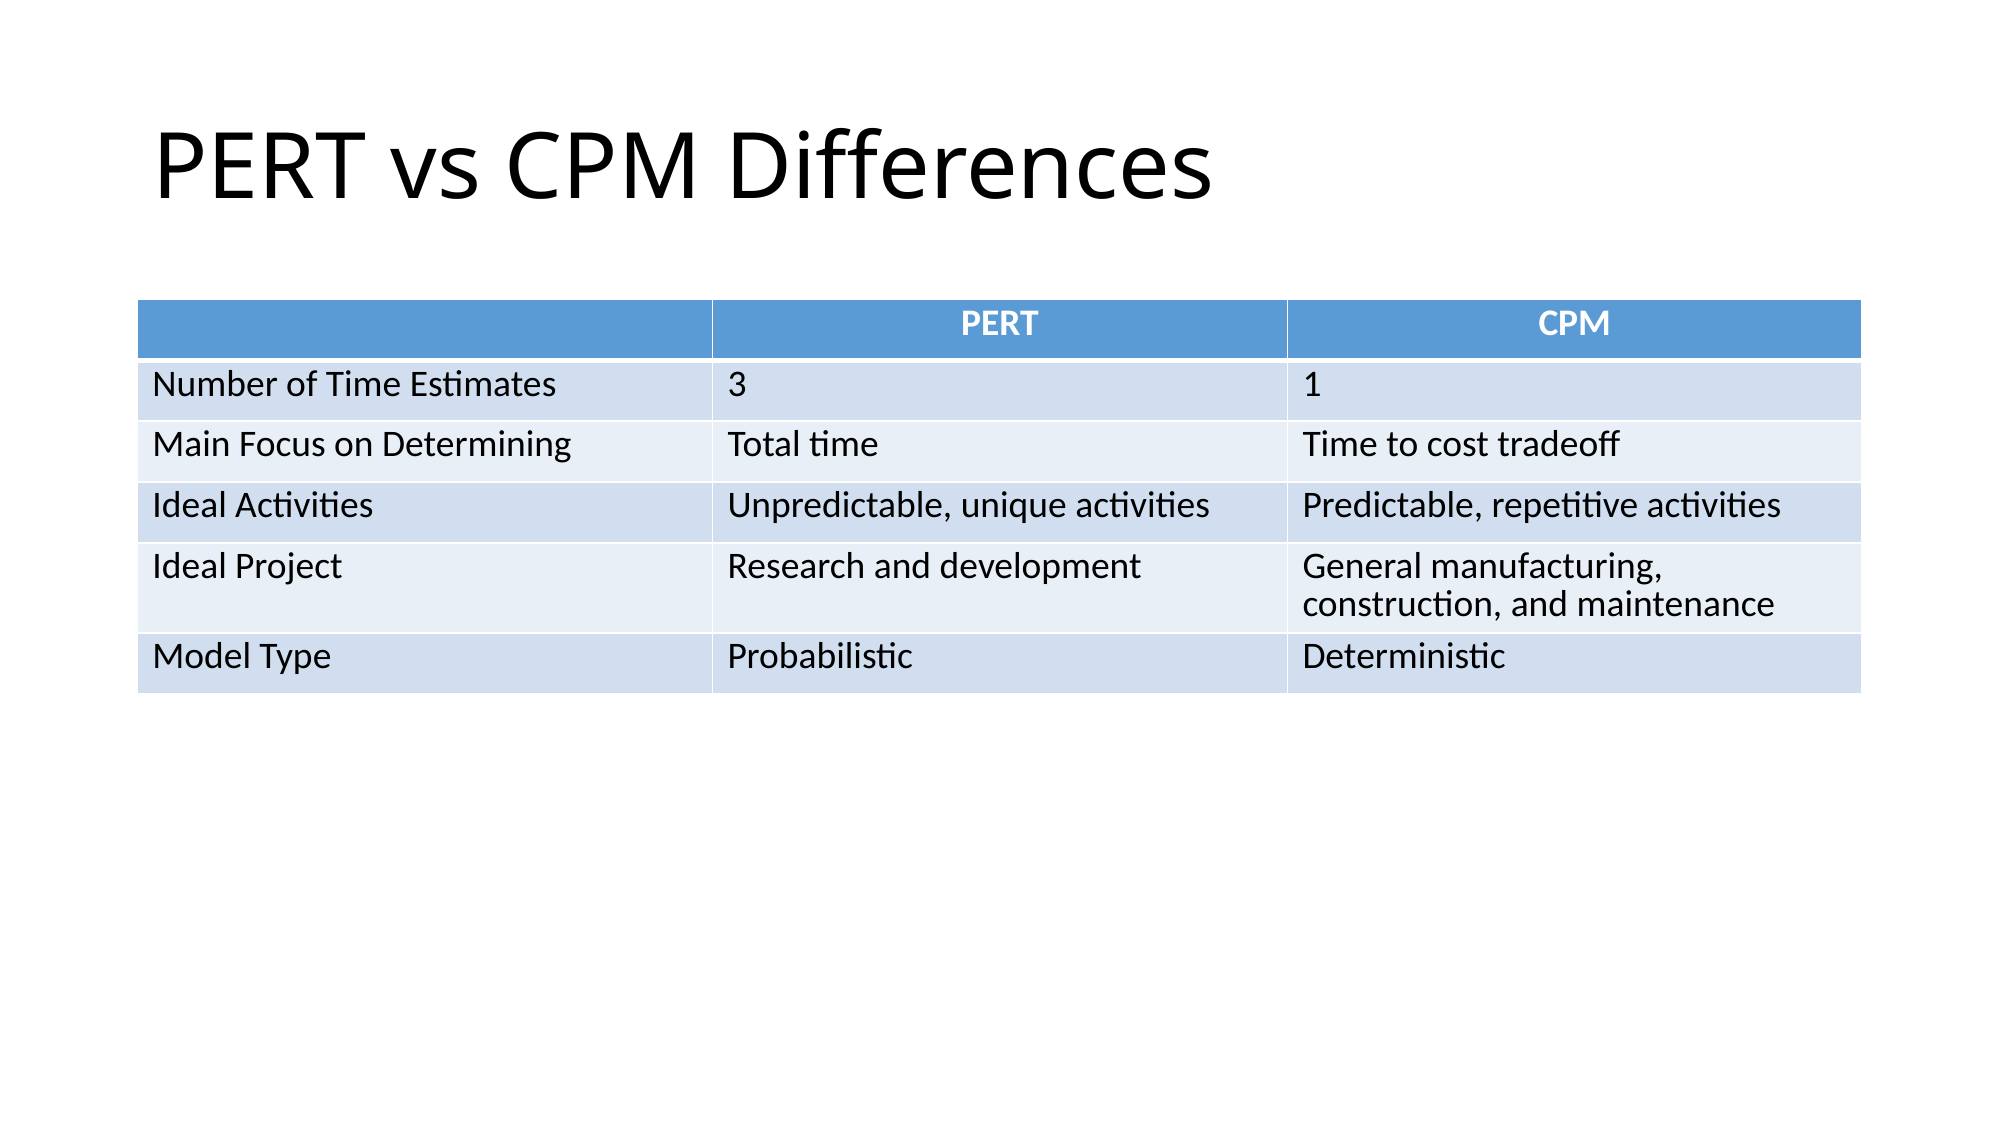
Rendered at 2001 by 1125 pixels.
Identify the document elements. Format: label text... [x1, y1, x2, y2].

title PERT vs CPM Differences [137, 59, 1863, 278]
table_header [138, 300, 712, 358]
table_cell Time to cost tradeoff [1288, 422, 1861, 481]
table_cell Ideal Activities [138, 483, 712, 542]
table_cell General manufacturing, construction, and maintenance [1288, 544, 1861, 632]
table_cell Research and development [713, 544, 1287, 632]
table_cell Main Focus on Determining [138, 422, 712, 481]
table_cell Ideal Project [138, 544, 712, 632]
table_cell 1 [1288, 363, 1861, 420]
table_header CPM [1288, 300, 1861, 358]
table_cell Model Type [138, 634, 712, 693]
table_cell Total time [713, 422, 1287, 481]
table_cell Probabilistic [713, 634, 1287, 693]
table_cell Number of Time Estimates [138, 363, 712, 420]
table_cell Predictable, repetitive activities [1288, 483, 1861, 542]
table_cell 3 [713, 363, 1287, 420]
table_cell Unpredictable, unique activities [713, 483, 1287, 542]
table_header PERT [713, 300, 1287, 358]
table_cell Deterministic [1288, 634, 1861, 693]
